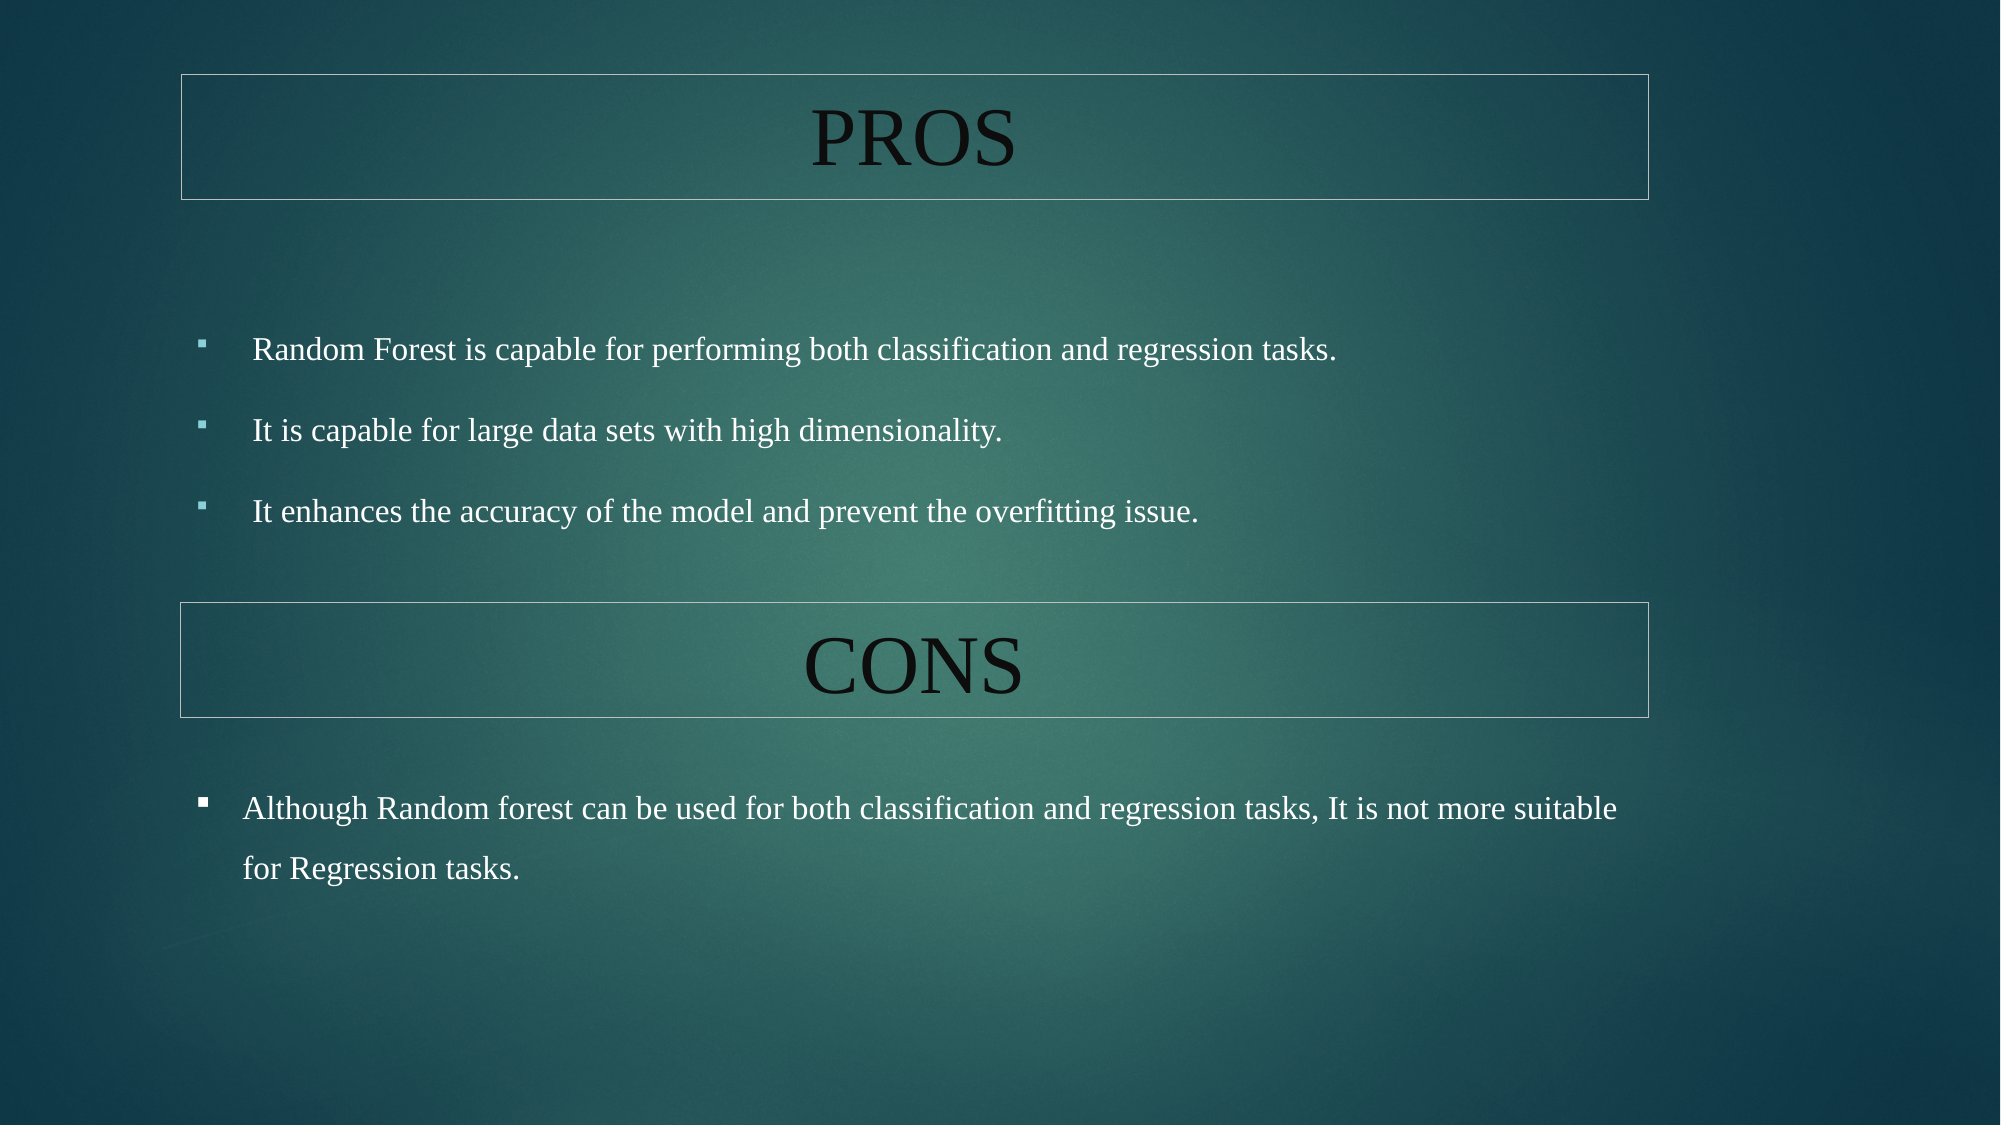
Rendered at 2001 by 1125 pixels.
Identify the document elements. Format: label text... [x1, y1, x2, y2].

title PROS [181, 74, 1649, 200]
list Random Forest is capable for performing both classification and regression tasks. It is capable for large data sets with high dimensionality. It enhances the accuracy of the model and prevent the overfitting issue. [181, 239, 1649, 563]
text_box CONS [180, 602, 1649, 718]
text_box Although Random forest can be used for both classification and regression tasks, It is not more suitable for Regression tasks. [180, 759, 1649, 939]
